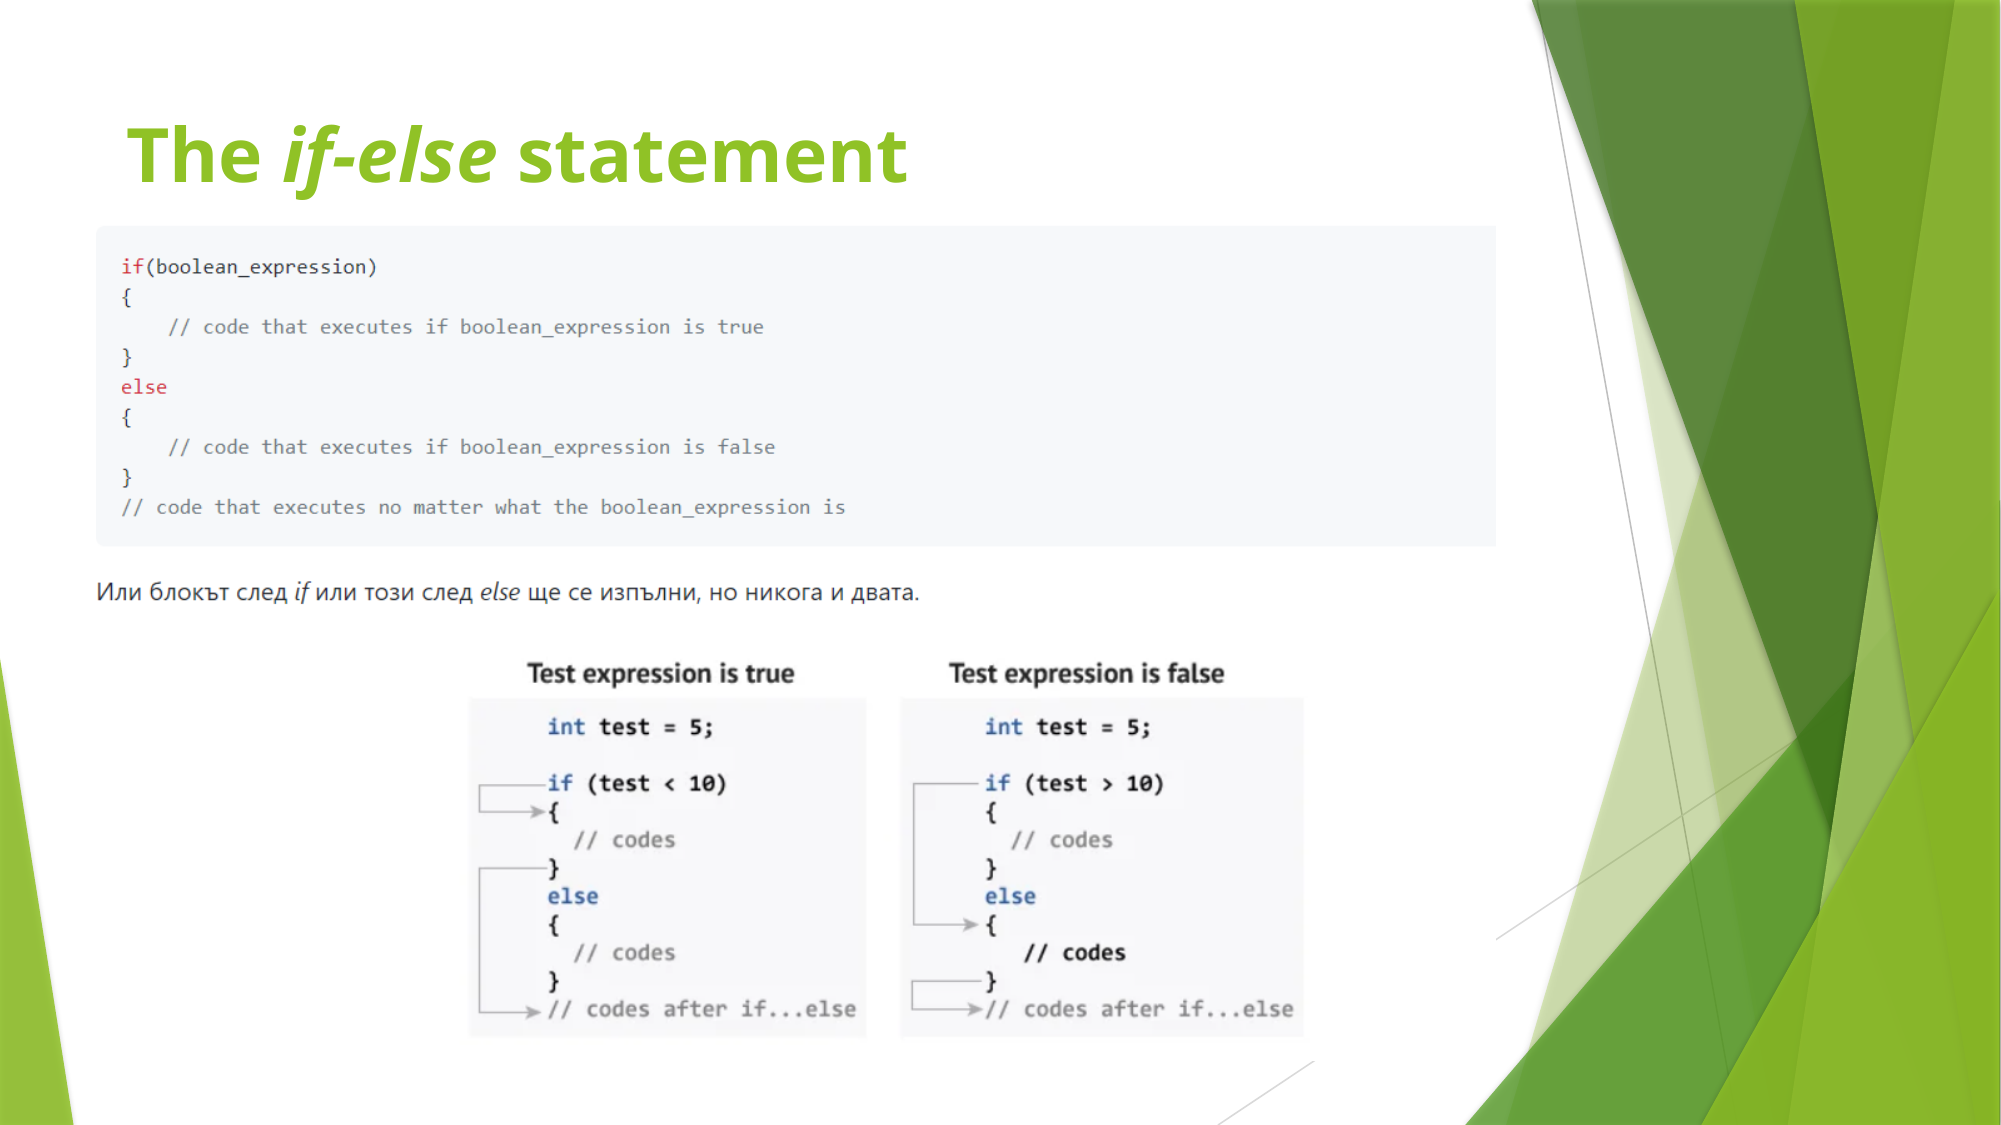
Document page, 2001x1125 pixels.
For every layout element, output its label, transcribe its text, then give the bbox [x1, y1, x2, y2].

title The if-else statement [111, 99, 1522, 317]
picture [95, 221, 1496, 1061]
